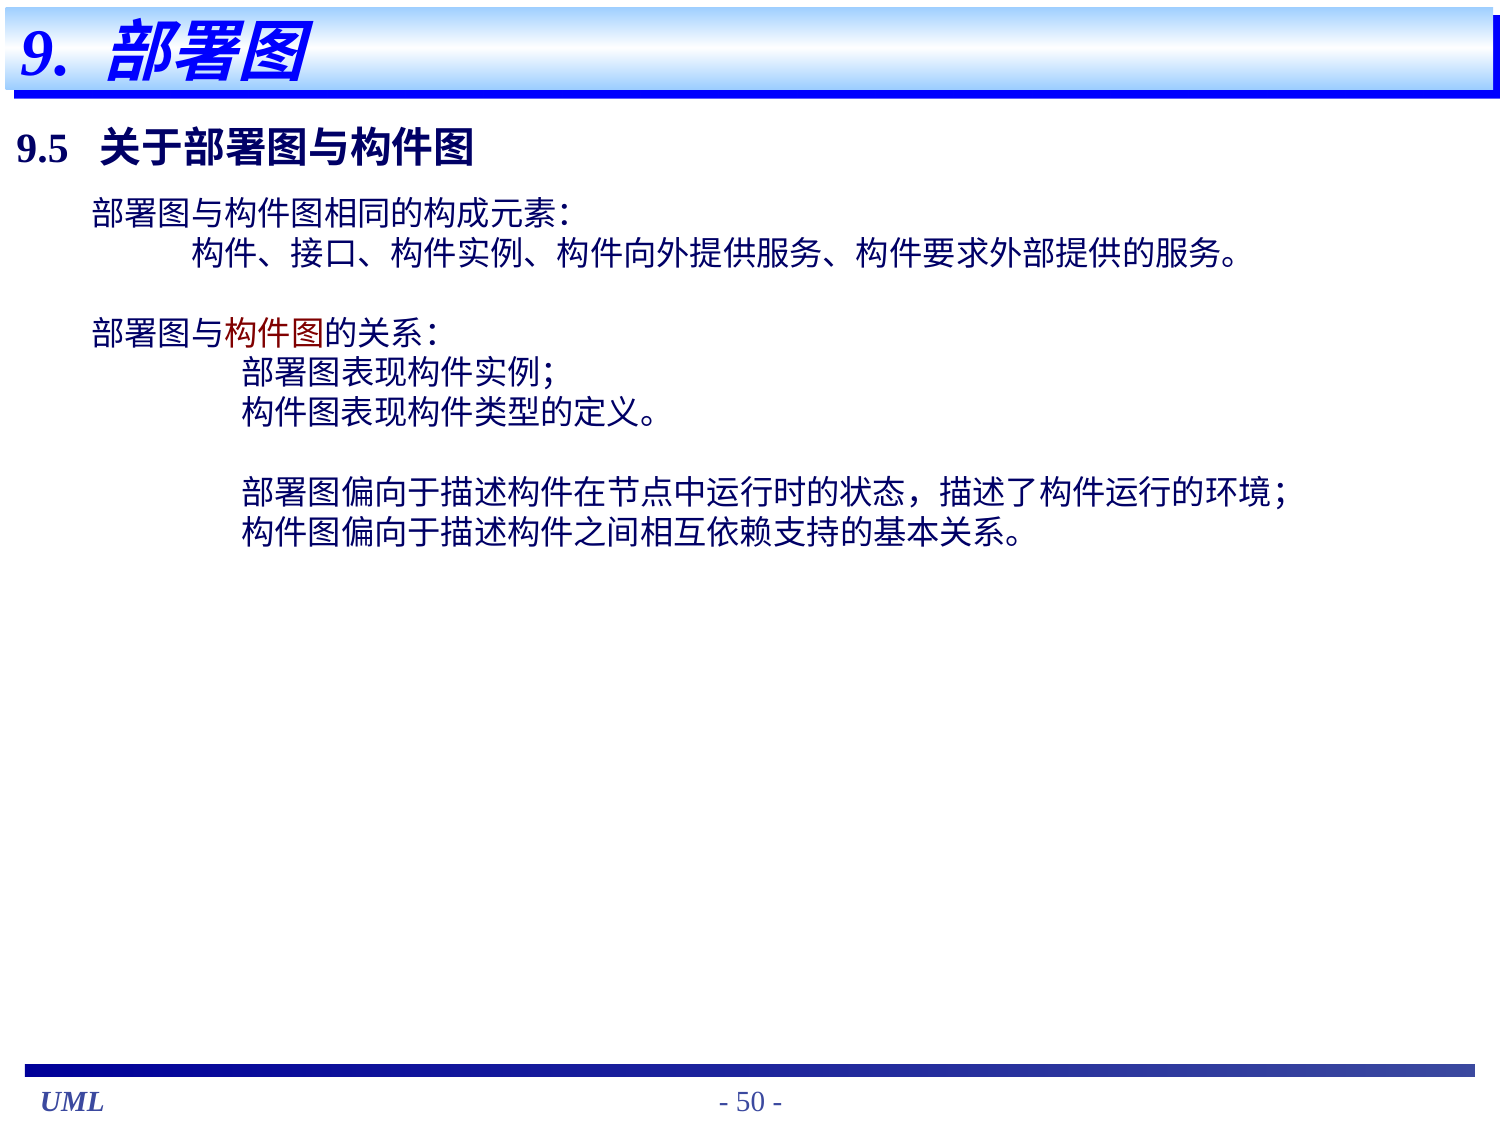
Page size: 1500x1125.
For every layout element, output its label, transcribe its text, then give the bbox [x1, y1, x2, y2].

title 9. 部署图 [5, 7, 1494, 91]
text_box 部署图与构件图相同的构成元素： 构件、接口、构件实例、构件向外提供服务、构件要求外部提供的服务。 部署图与构件图的关系： 部署图表现构件实例； 构件图表现构件类型的定义。 部署图偏向于描述构件在节点中运行时的状态，描述了构件运行的环境； 构件图偏向于描述构件之间相互依赖支持的基本关系。 [76, 184, 1365, 616]
text_box 9.5 关于部署图与构件图 [1, 113, 491, 179]
